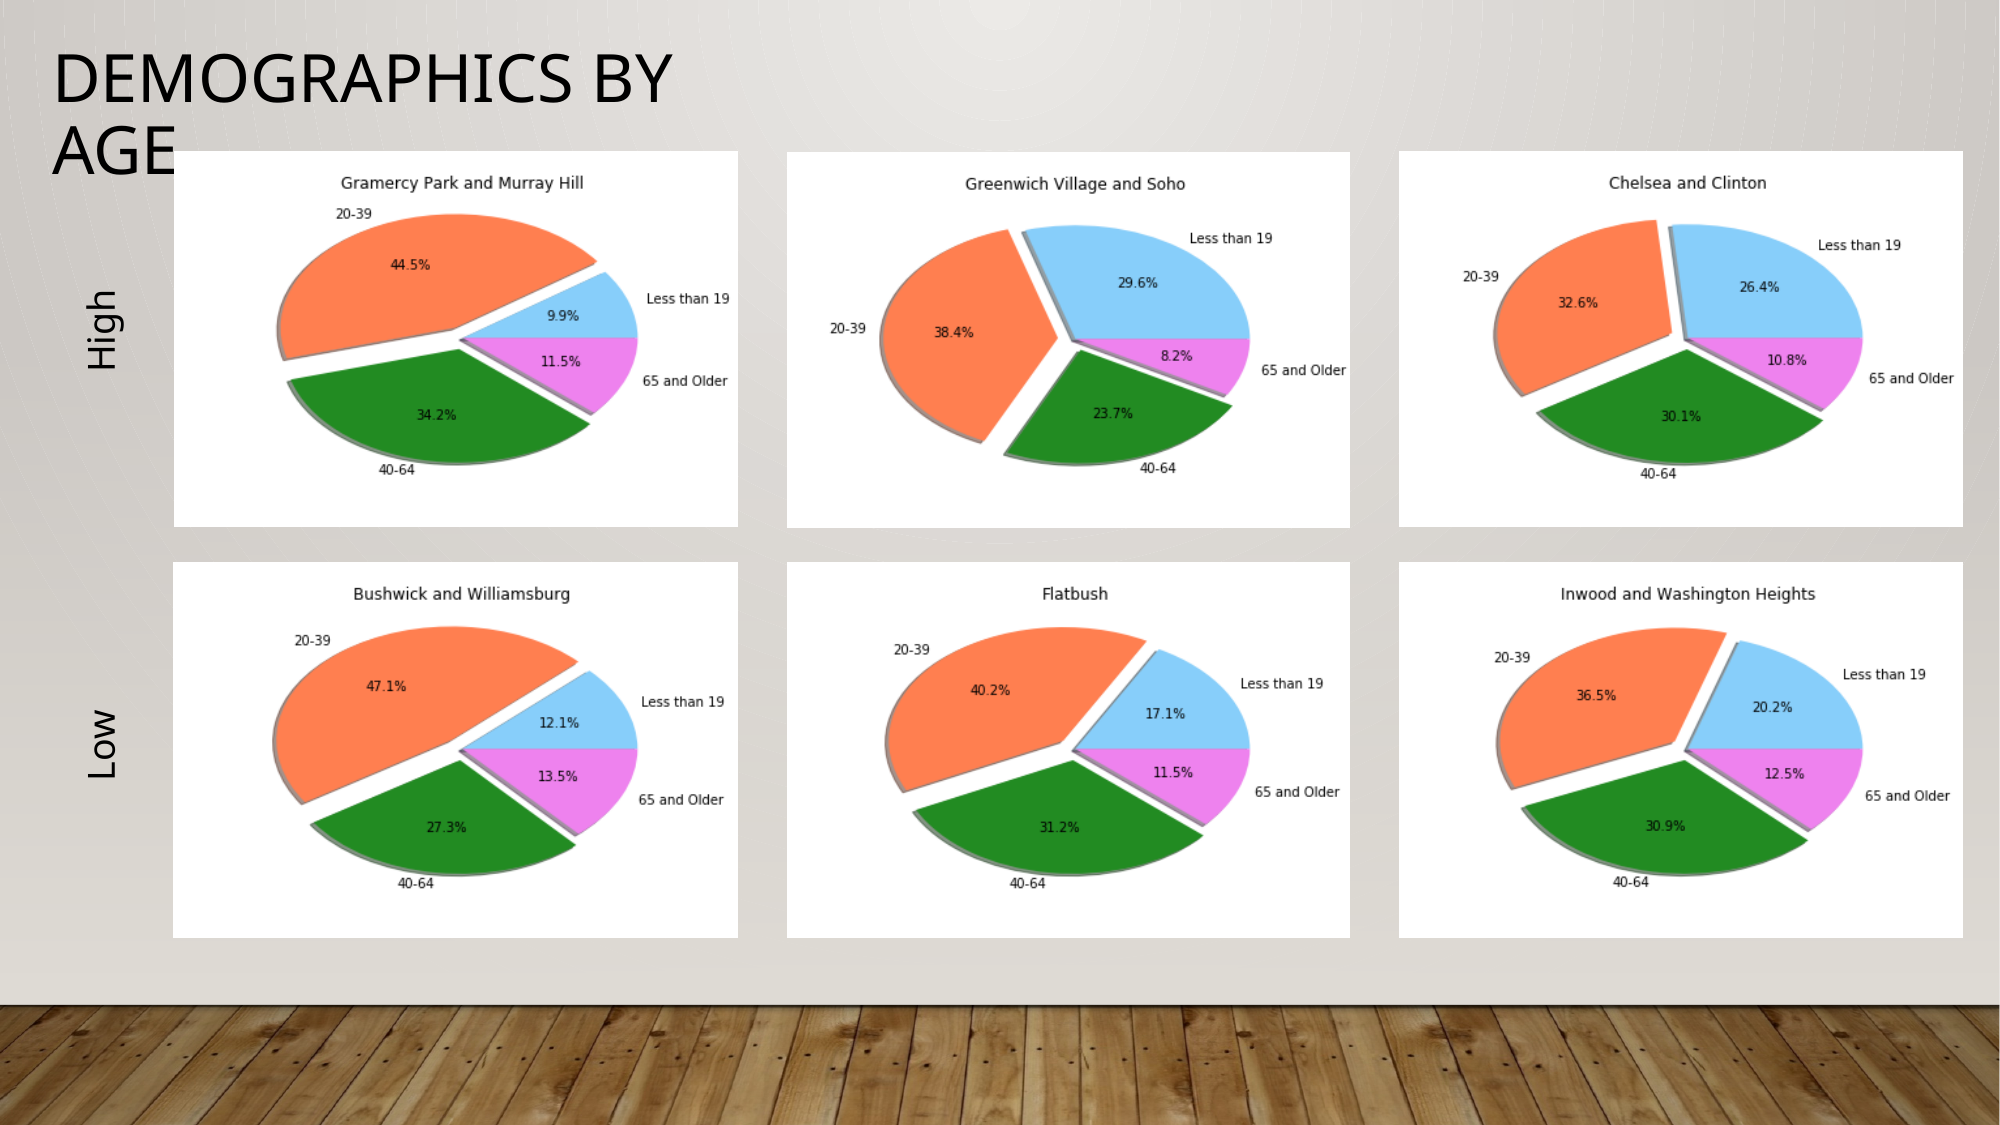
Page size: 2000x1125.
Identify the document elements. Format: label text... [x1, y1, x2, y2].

picture [786, 562, 1350, 938]
picture [1399, 151, 1963, 528]
picture [0, 1005, 2000, 1125]
picture [1399, 562, 1963, 938]
text_box Demographics by age [37, 37, 813, 125]
text_box Low [69, 533, 130, 796]
picture [174, 151, 738, 528]
picture [173, 562, 738, 939]
picture [786, 151, 1350, 528]
text_box High [69, 125, 130, 388]
